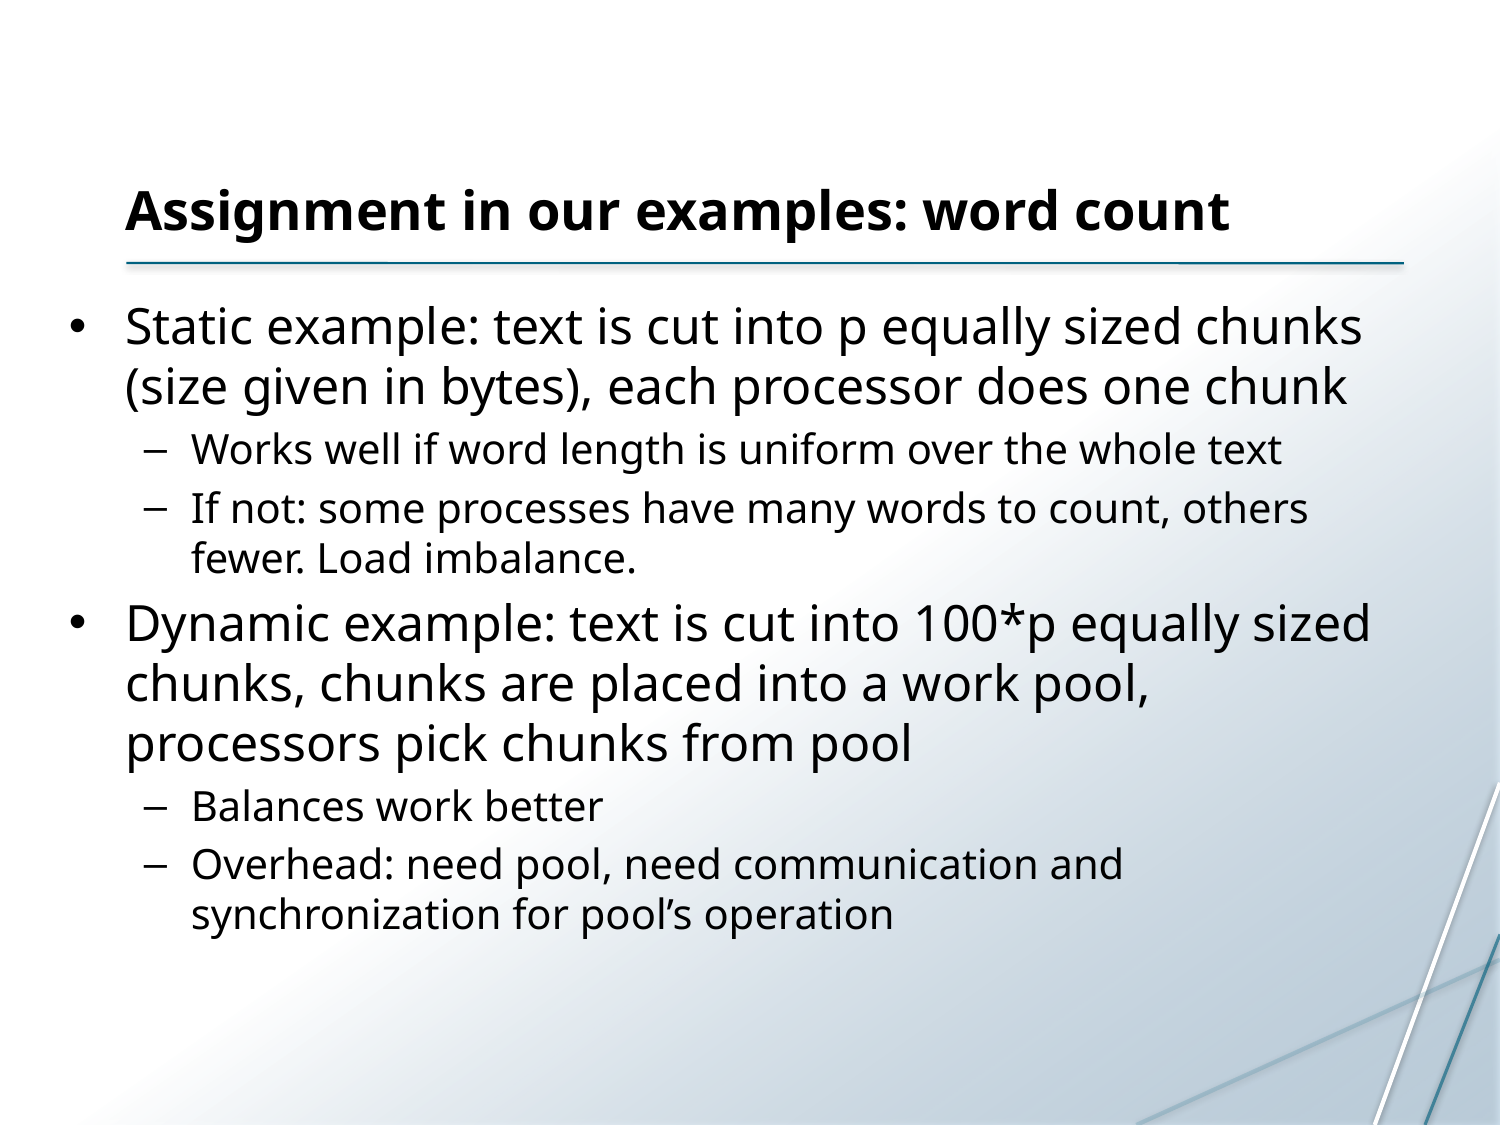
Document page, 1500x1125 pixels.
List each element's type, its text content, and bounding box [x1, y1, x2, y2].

list Static example: text is cut into p equally sized chunks (size given in bytes), each processor does one chunk Works well if word length is uniform over the whole text If not: some processes have many words to count, others fewer. Load imbalance. Dynamic example: text is cut into 100*p equally sized chunks, chunks are placed into a work pool, processors pick chunks from pool Balances work better Overhead: need pool, need communication and synchronization for pool’s operation [54, 287, 1404, 1005]
title Assignment in our examples: word count [109, 49, 1403, 249]
